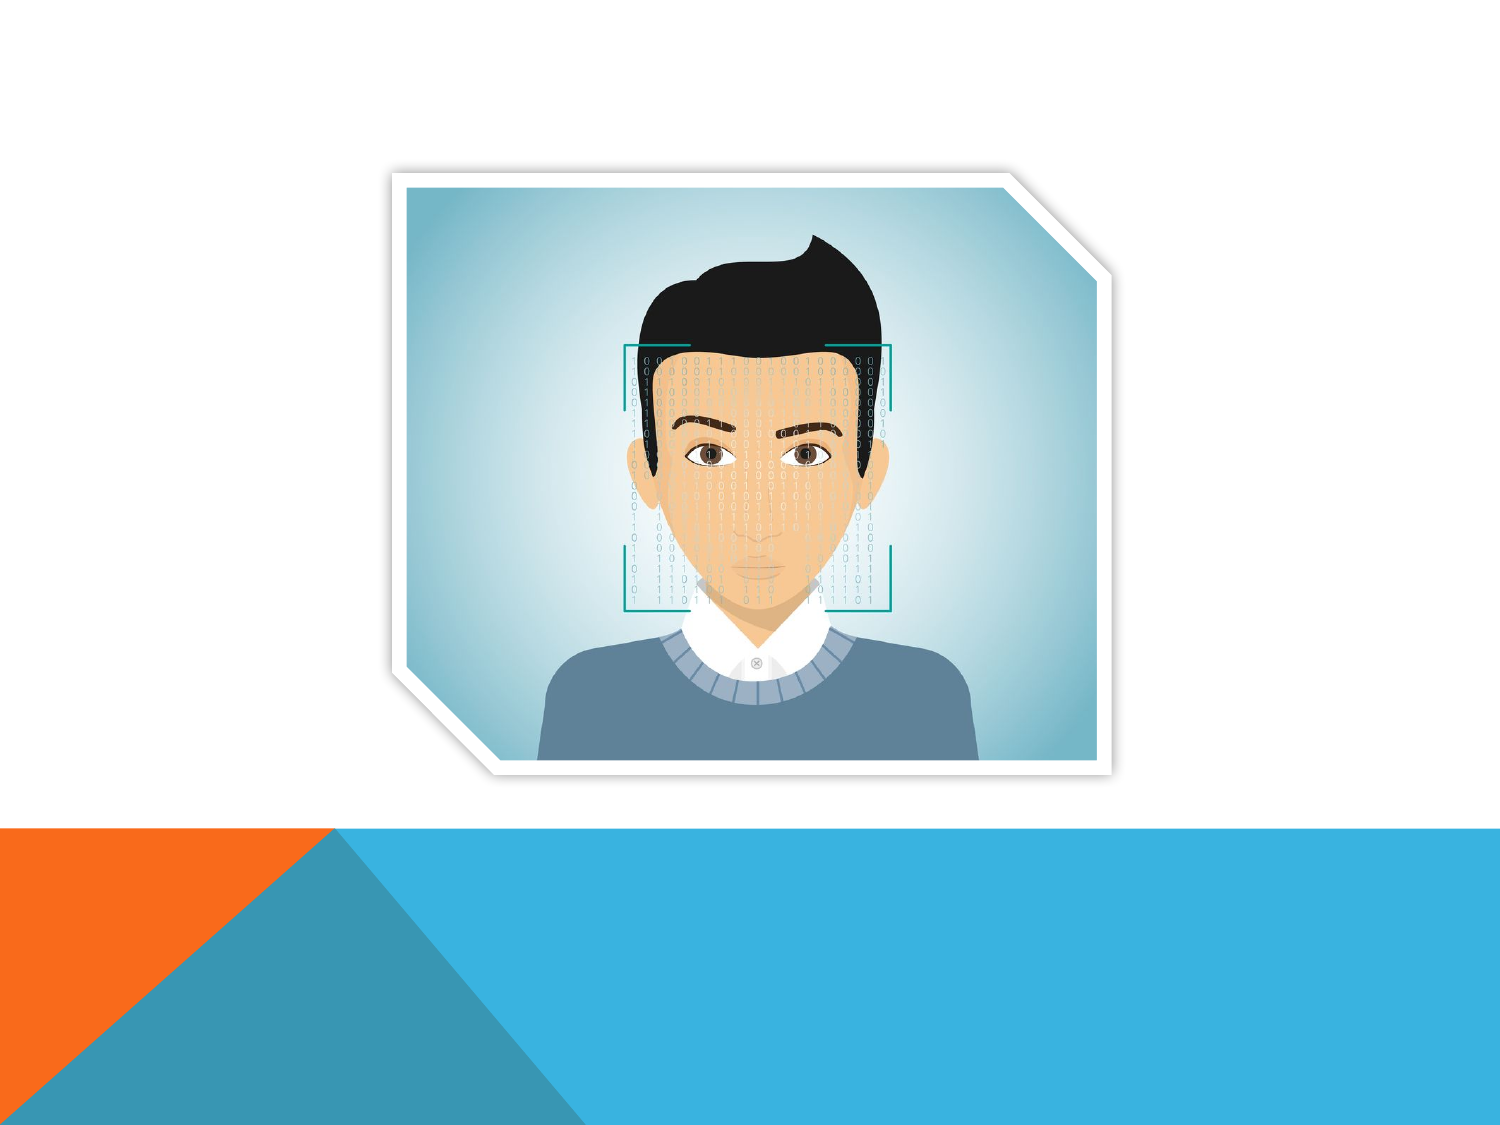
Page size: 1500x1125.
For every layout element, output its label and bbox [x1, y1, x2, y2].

list [399, 180, 1105, 768]
